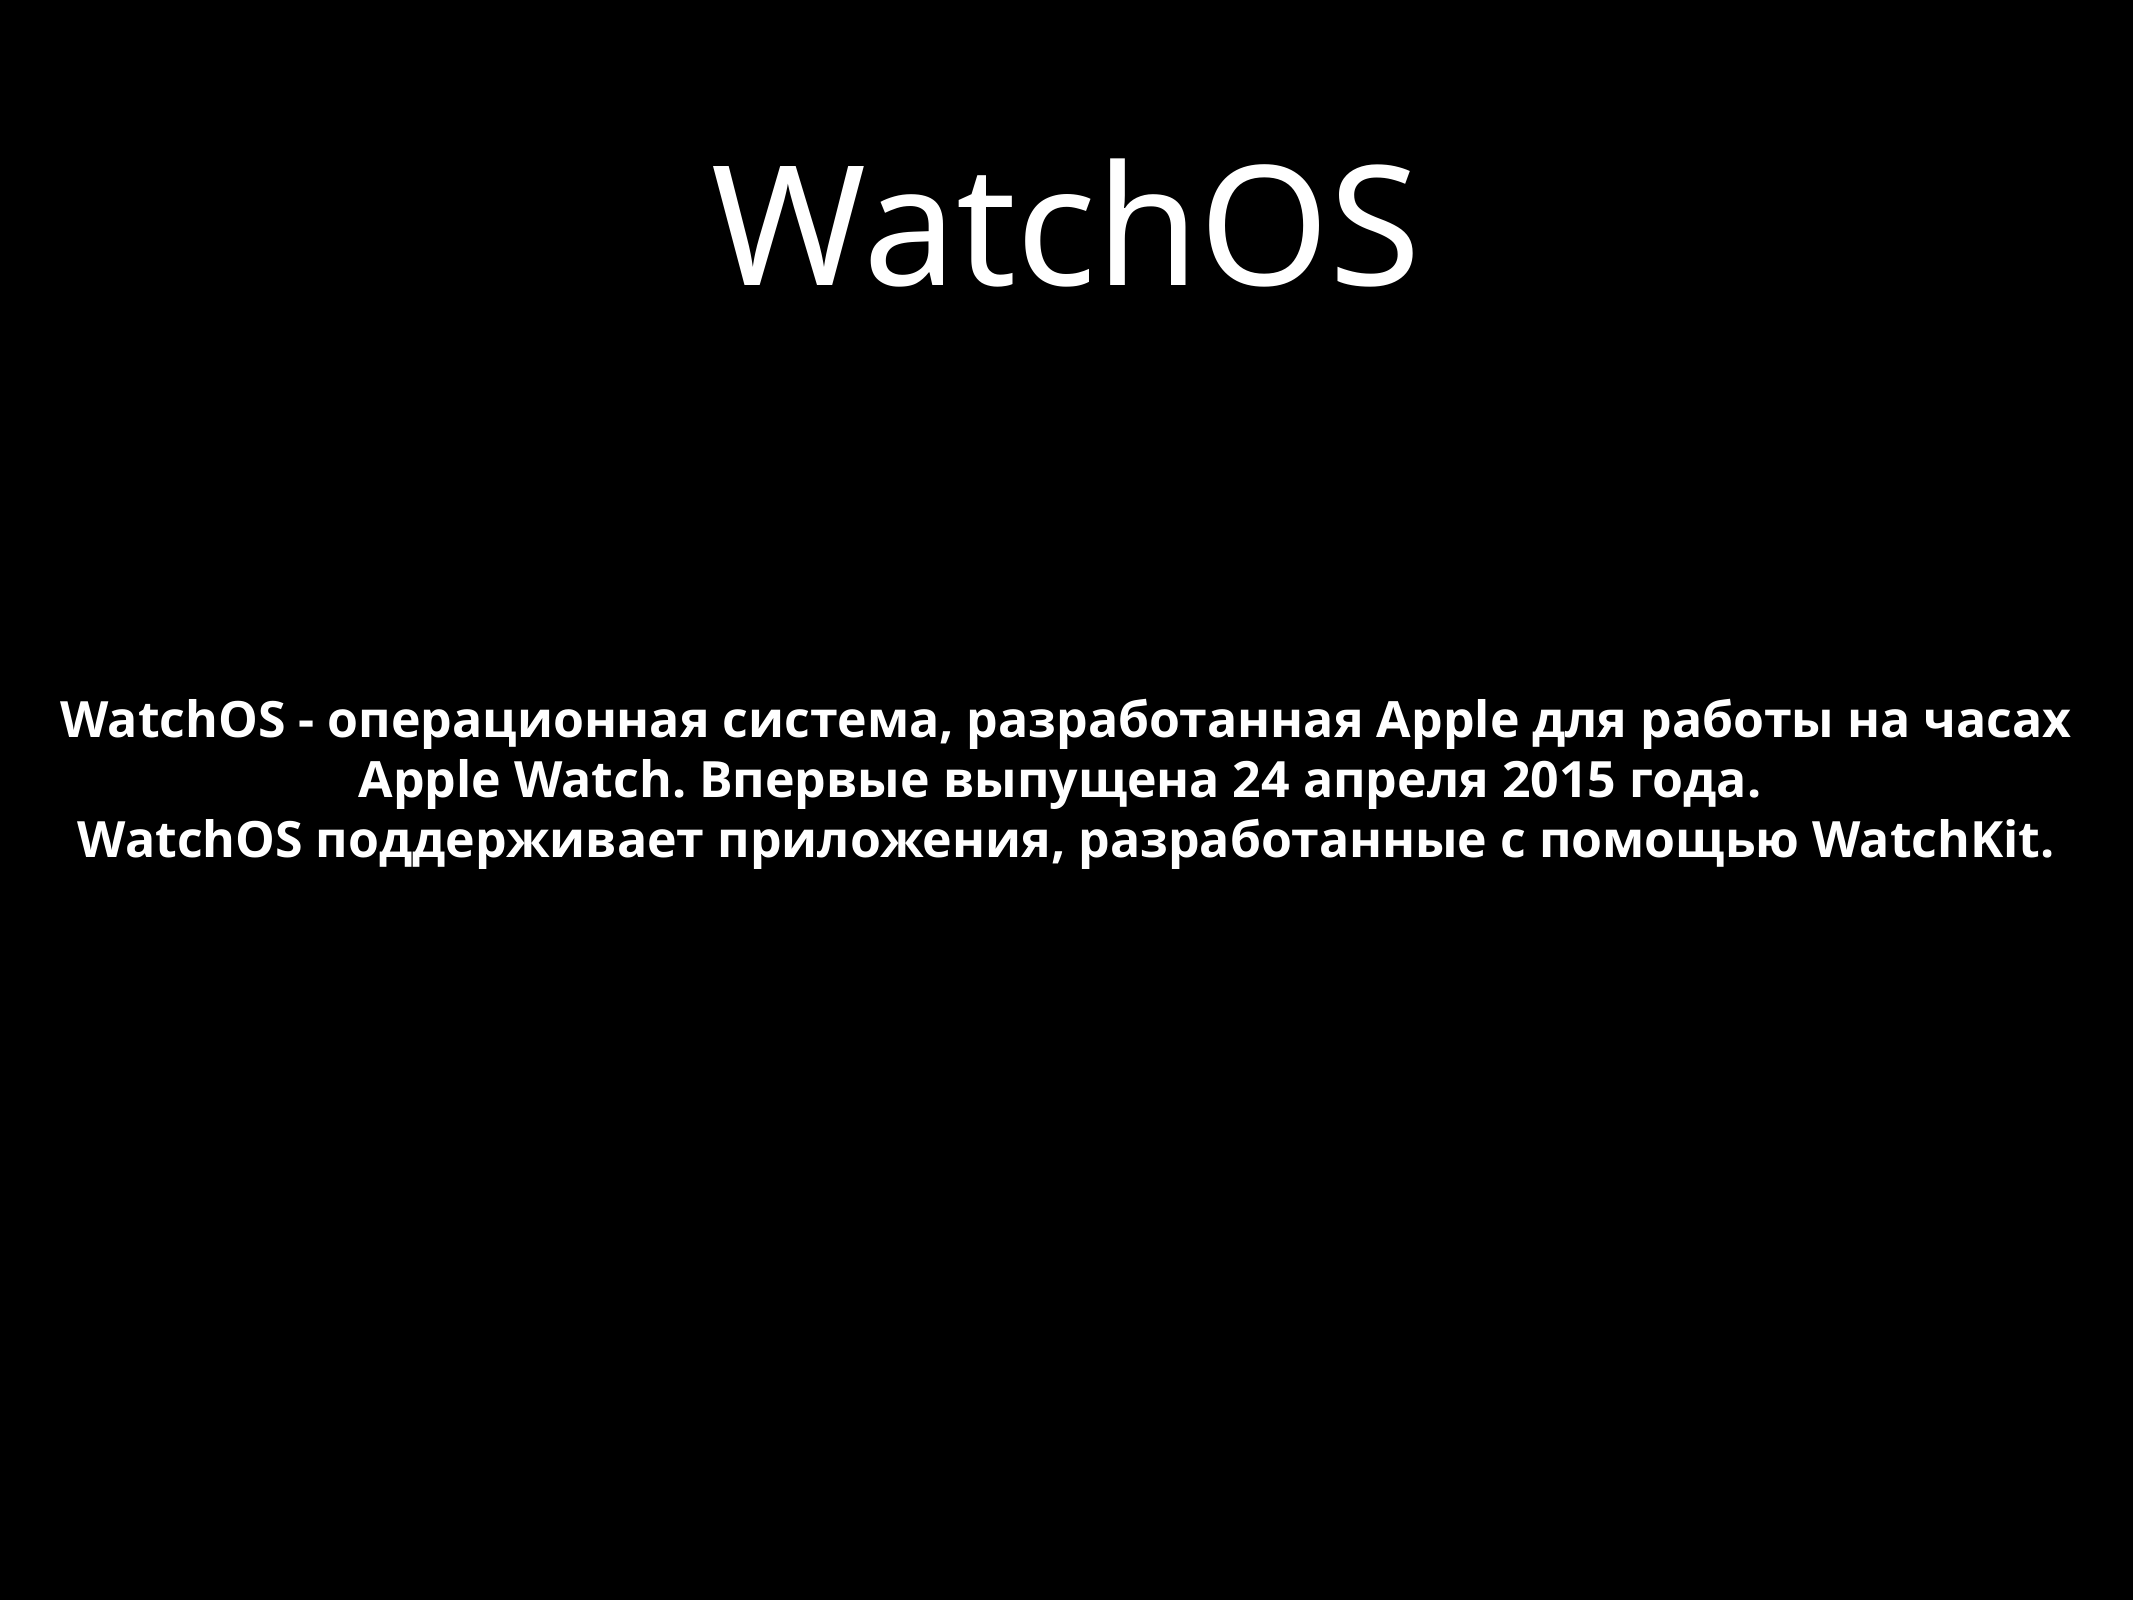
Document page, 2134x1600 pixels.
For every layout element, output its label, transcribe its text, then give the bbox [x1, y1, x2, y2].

title WatchOS [155, 41, 1978, 397]
text_box WatchOS - операционная система, разработанная Apple для работы на часах Apple Watch. Впервые выпущена 24 апреля 2015 года. WatchOS поддерживает приложения, разработанные с помощью WatchKit. [52, 678, 2081, 876]
